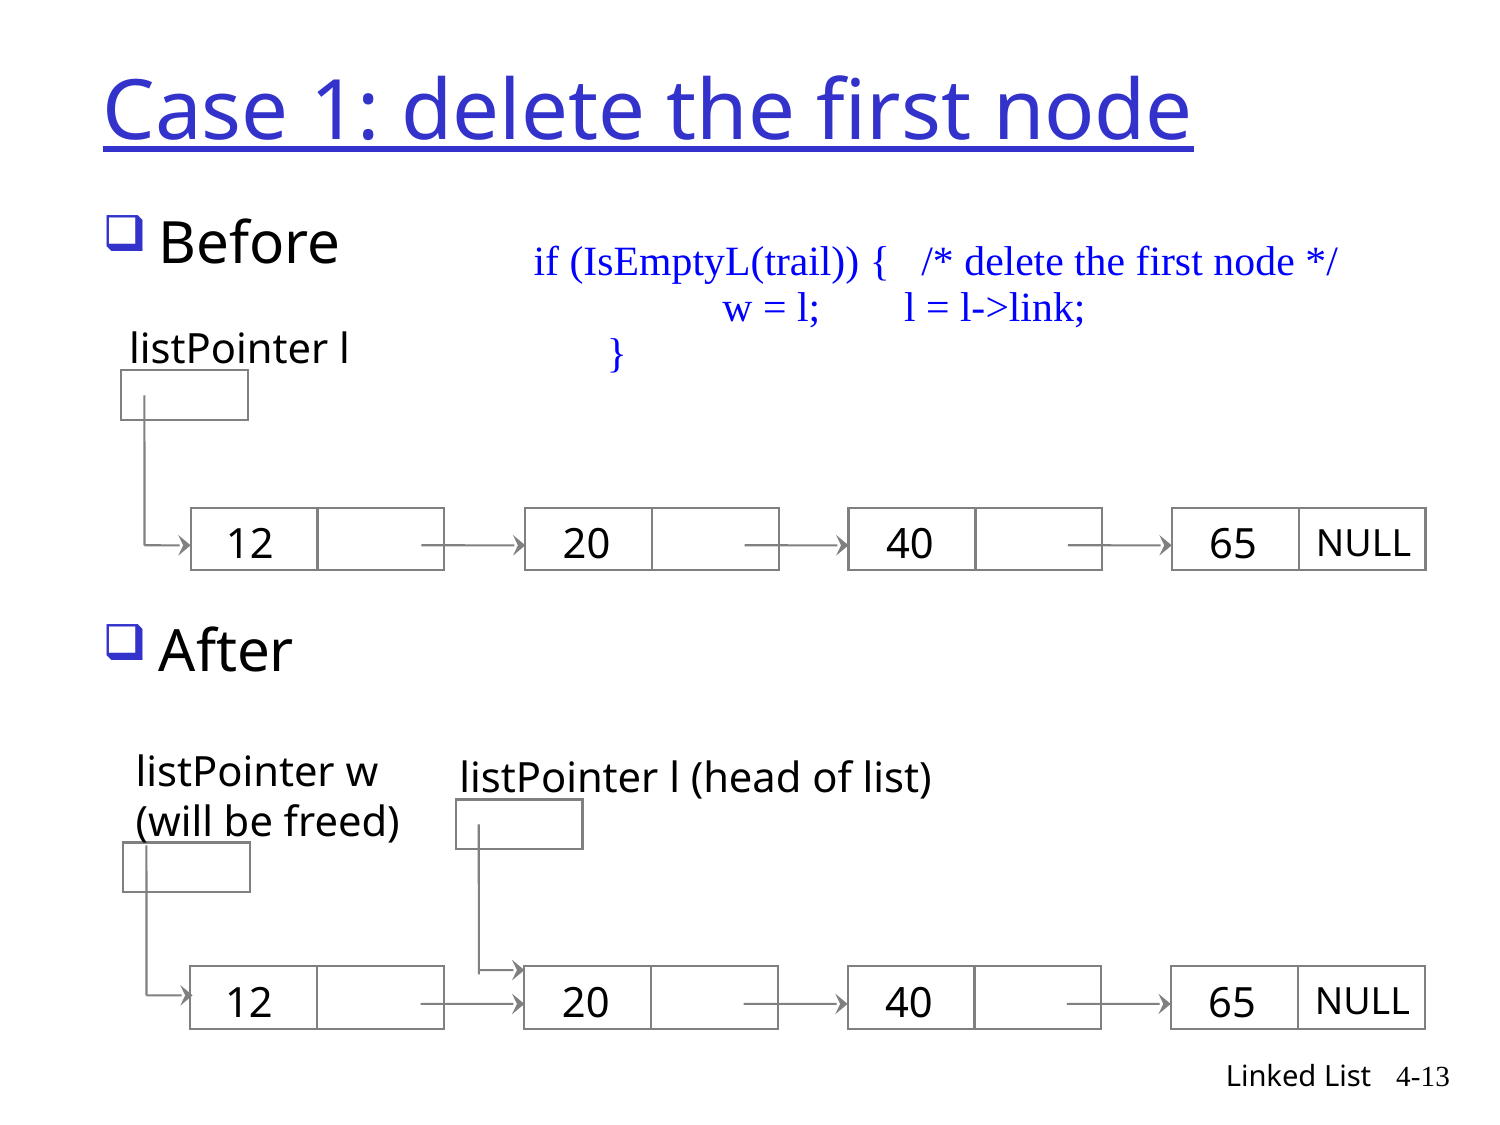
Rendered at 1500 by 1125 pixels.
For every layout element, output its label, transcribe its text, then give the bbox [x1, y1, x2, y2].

footer Linked List [911, 1049, 1362, 1125]
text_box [189, 914, 1428, 1035]
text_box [110, 314, 370, 546]
list Before After [87, 197, 1363, 1002]
slide_number 4-13 [1362, 1049, 1466, 1125]
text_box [112, 737, 424, 996]
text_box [444, 743, 987, 913]
title Case 1: delete the first node [87, 37, 1363, 175]
text_box if (IsEmptyL(trail)) { /* delete the first node */ w = l; l = l->link; } [443, 238, 1425, 382]
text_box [144, 456, 1429, 576]
